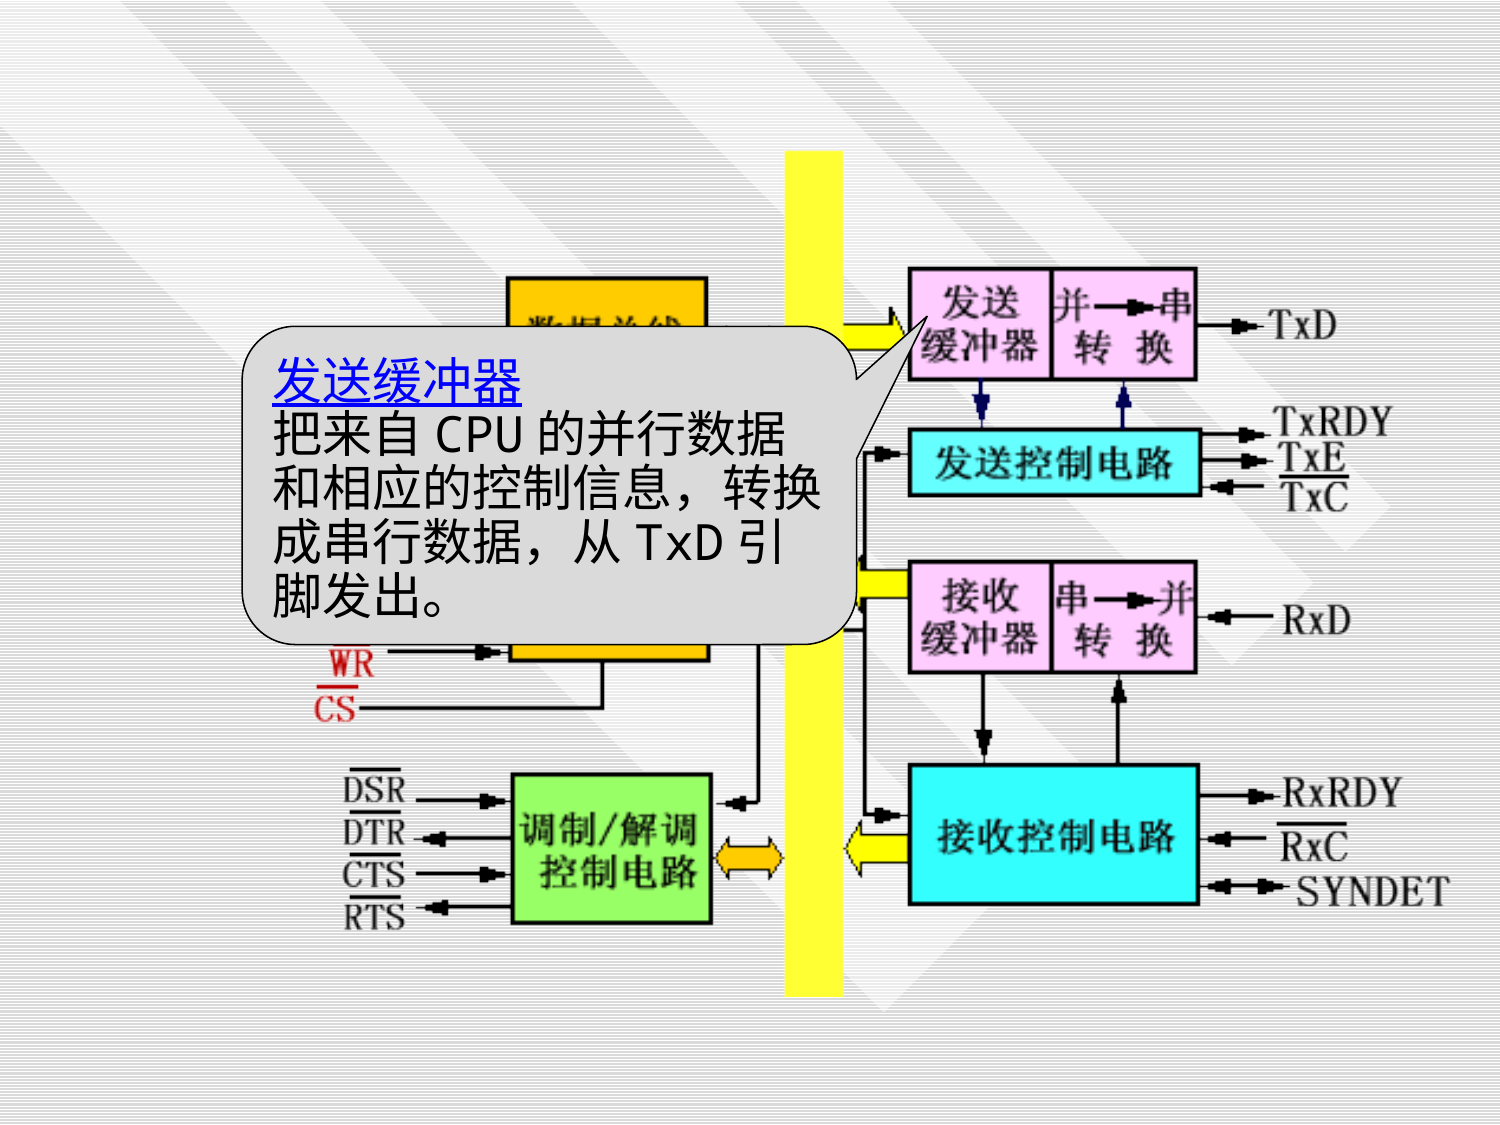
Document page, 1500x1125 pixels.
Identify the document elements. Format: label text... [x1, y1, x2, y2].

text_box 发送缓冲器 把来自CPU的并行数据和相应的控制信息，转换成串行数据，从TxD引脚发出。 [242, 355, 248, 616]
picture [253, 136, 1459, 997]
